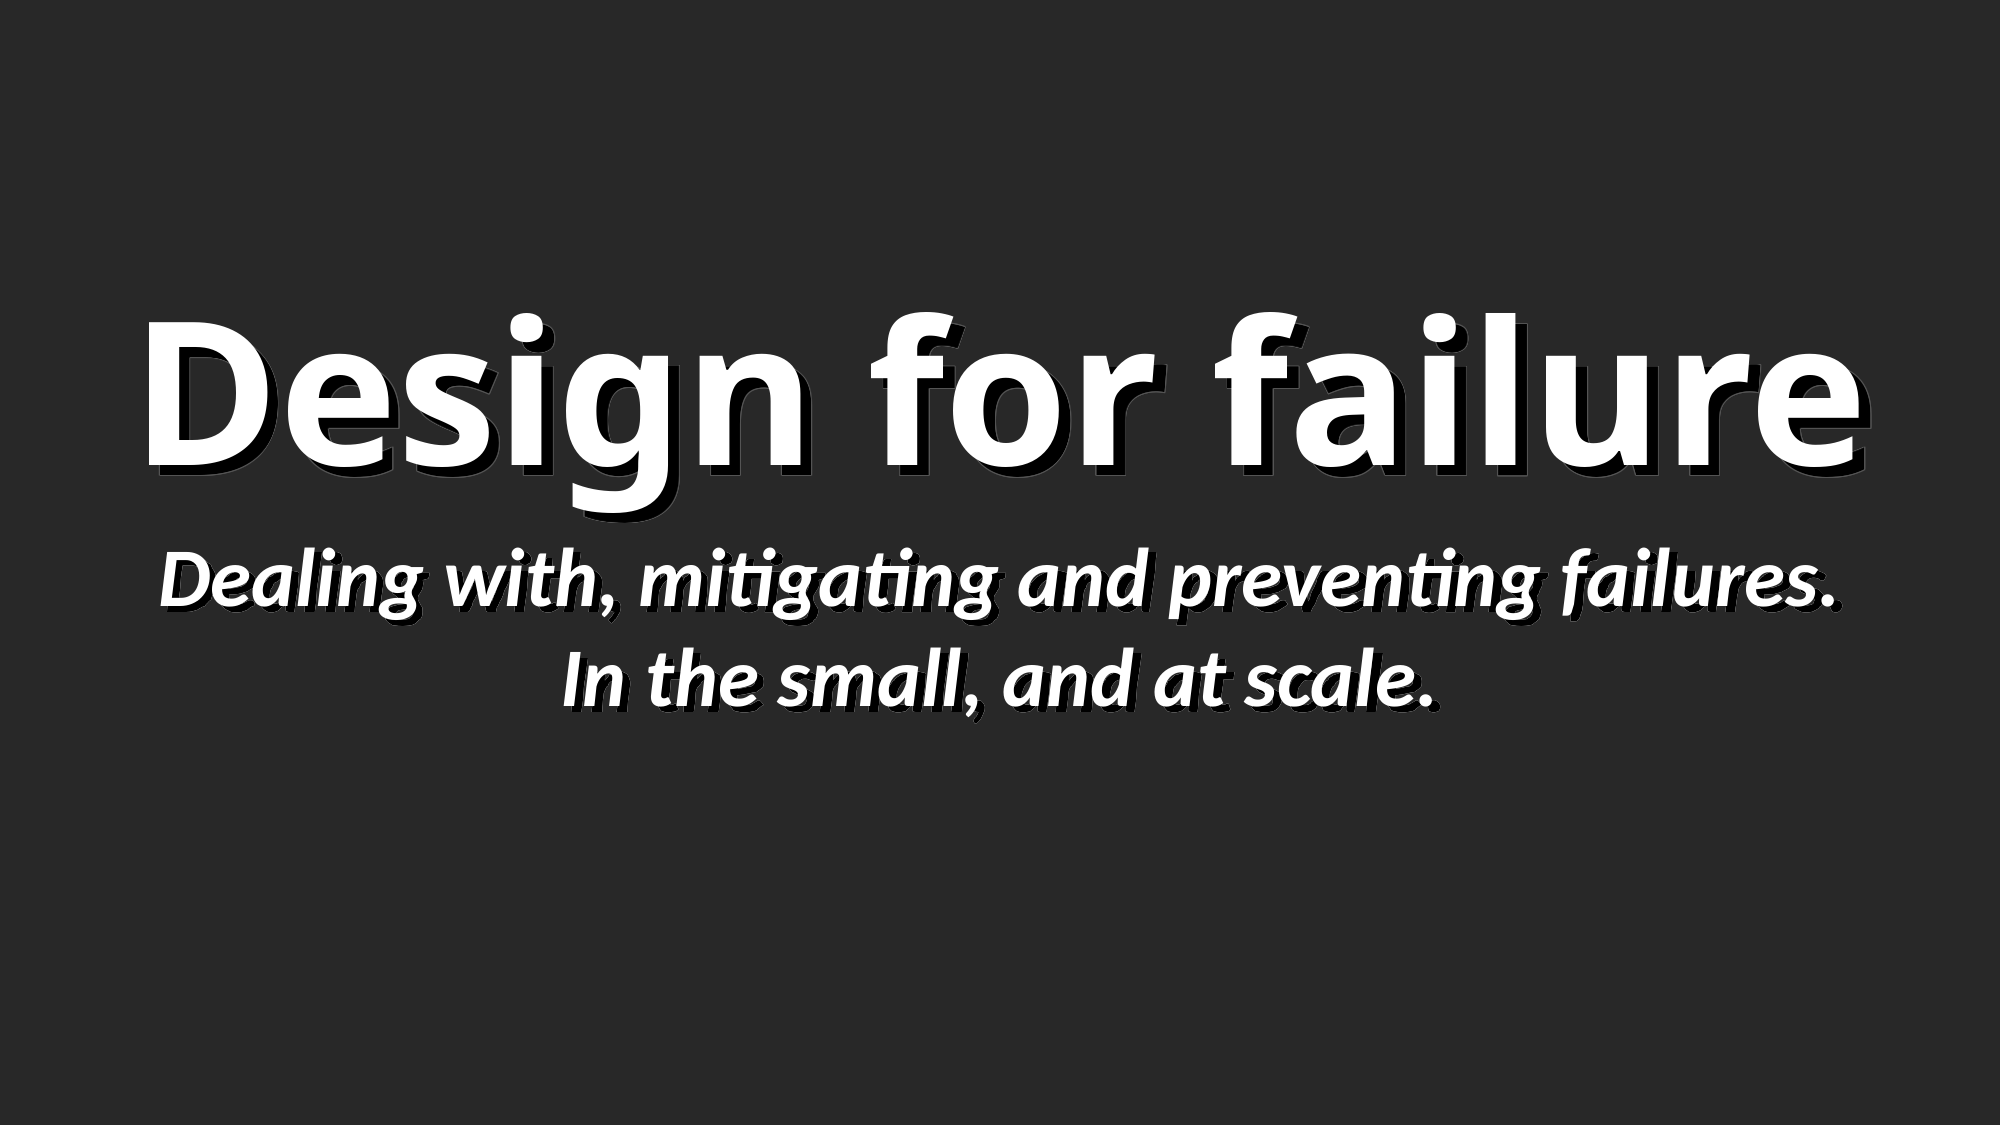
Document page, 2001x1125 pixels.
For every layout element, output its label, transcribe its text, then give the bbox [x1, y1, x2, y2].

text_box Design for failure [0, 257, 2000, 513]
text_box Dealing with, mitigating and preventing failures. In the small, and at scale. [137, 515, 1863, 731]
